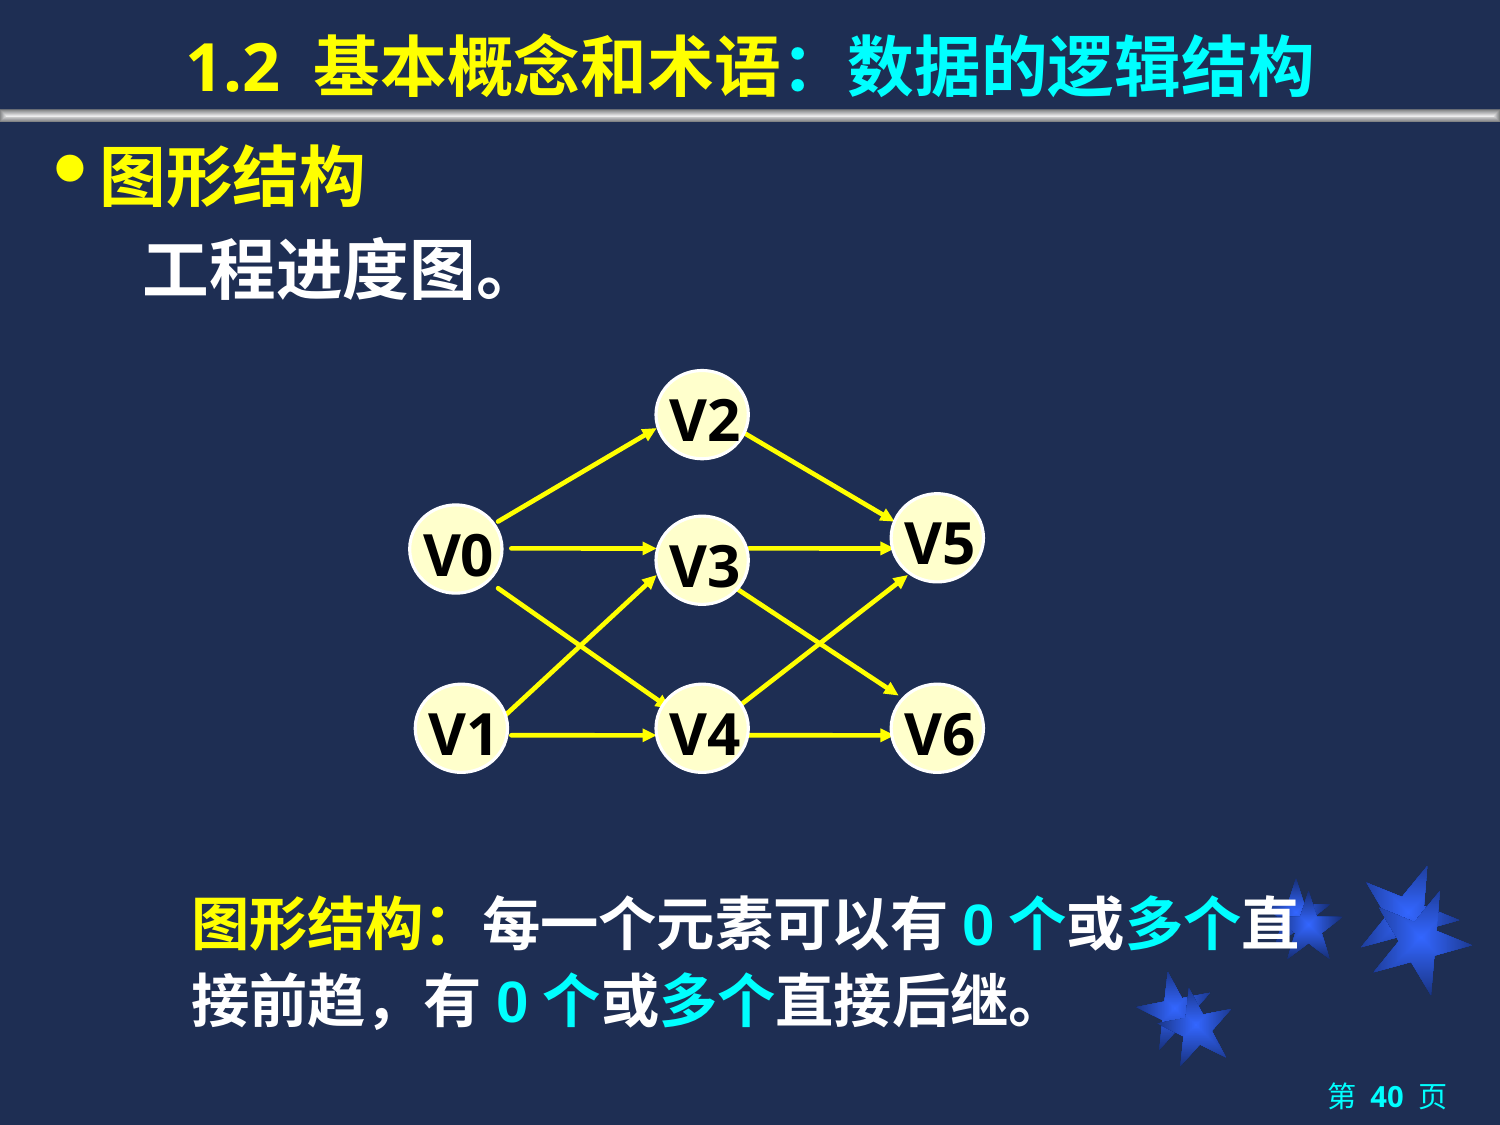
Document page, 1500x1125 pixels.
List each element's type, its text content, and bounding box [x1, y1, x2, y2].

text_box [371, 370, 1022, 775]
title 1.2 基本概念和术语：数据的逻辑结构 [0, 0, 1500, 113]
list 图形结构 工程进度图。 [37, 126, 1467, 386]
text_box 图形结构：每一个元素可以有0个或多个直接前趋，有0个或多个直接后继。 [176, 872, 1341, 1055]
slide_number 第 40 页 [1067, 1070, 1463, 1125]
